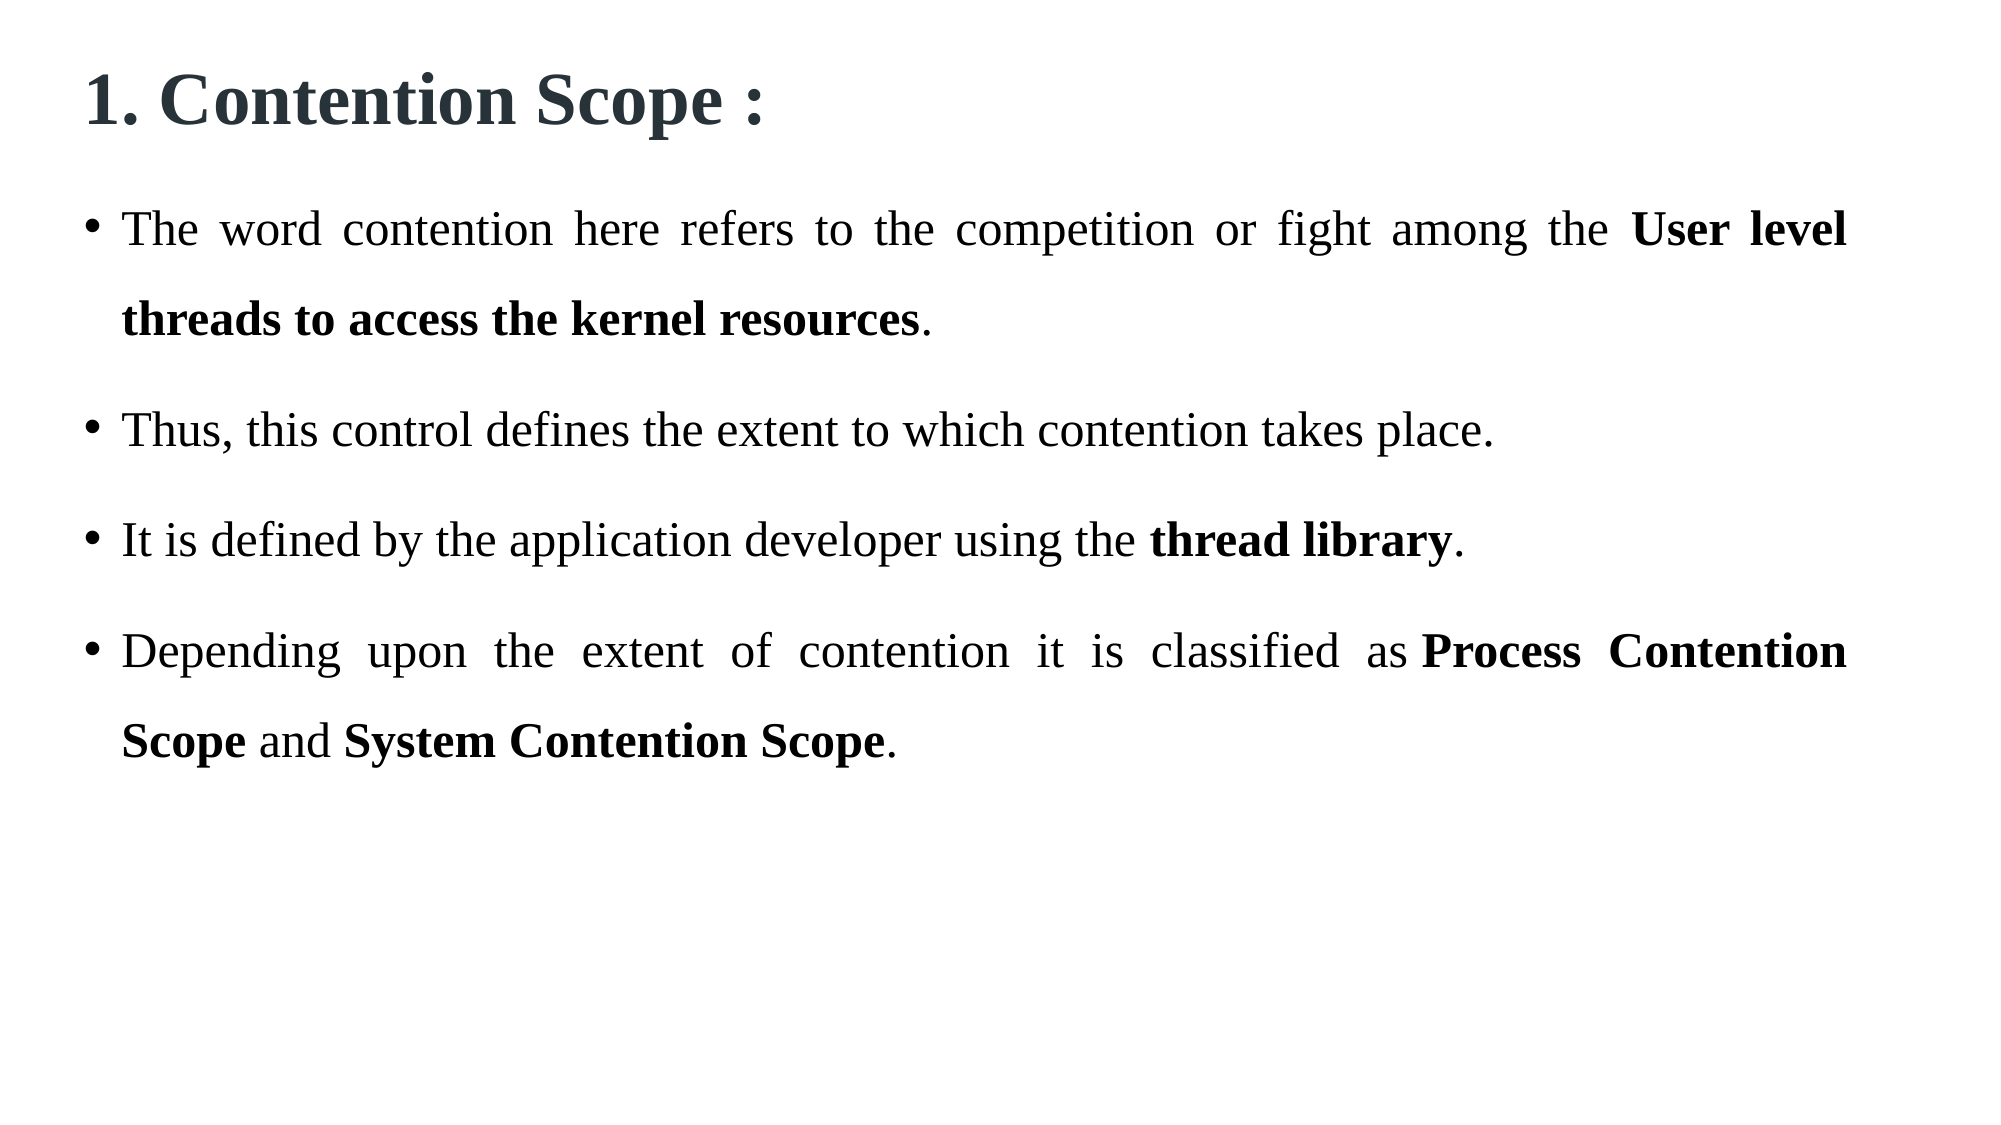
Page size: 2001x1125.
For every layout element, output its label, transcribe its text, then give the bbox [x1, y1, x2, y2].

list The word contention here refers to the competition or fight among the User level threads to access the kernel resources. Thus, this control defines the extent to which contention takes place. It is defined by the application developer using the thread library. Depending upon the extent of contention it is classified as Process Contention Scope and System Contention Scope. [68, 157, 1863, 1014]
title 1. Contention Scope : [68, 62, 1794, 138]
